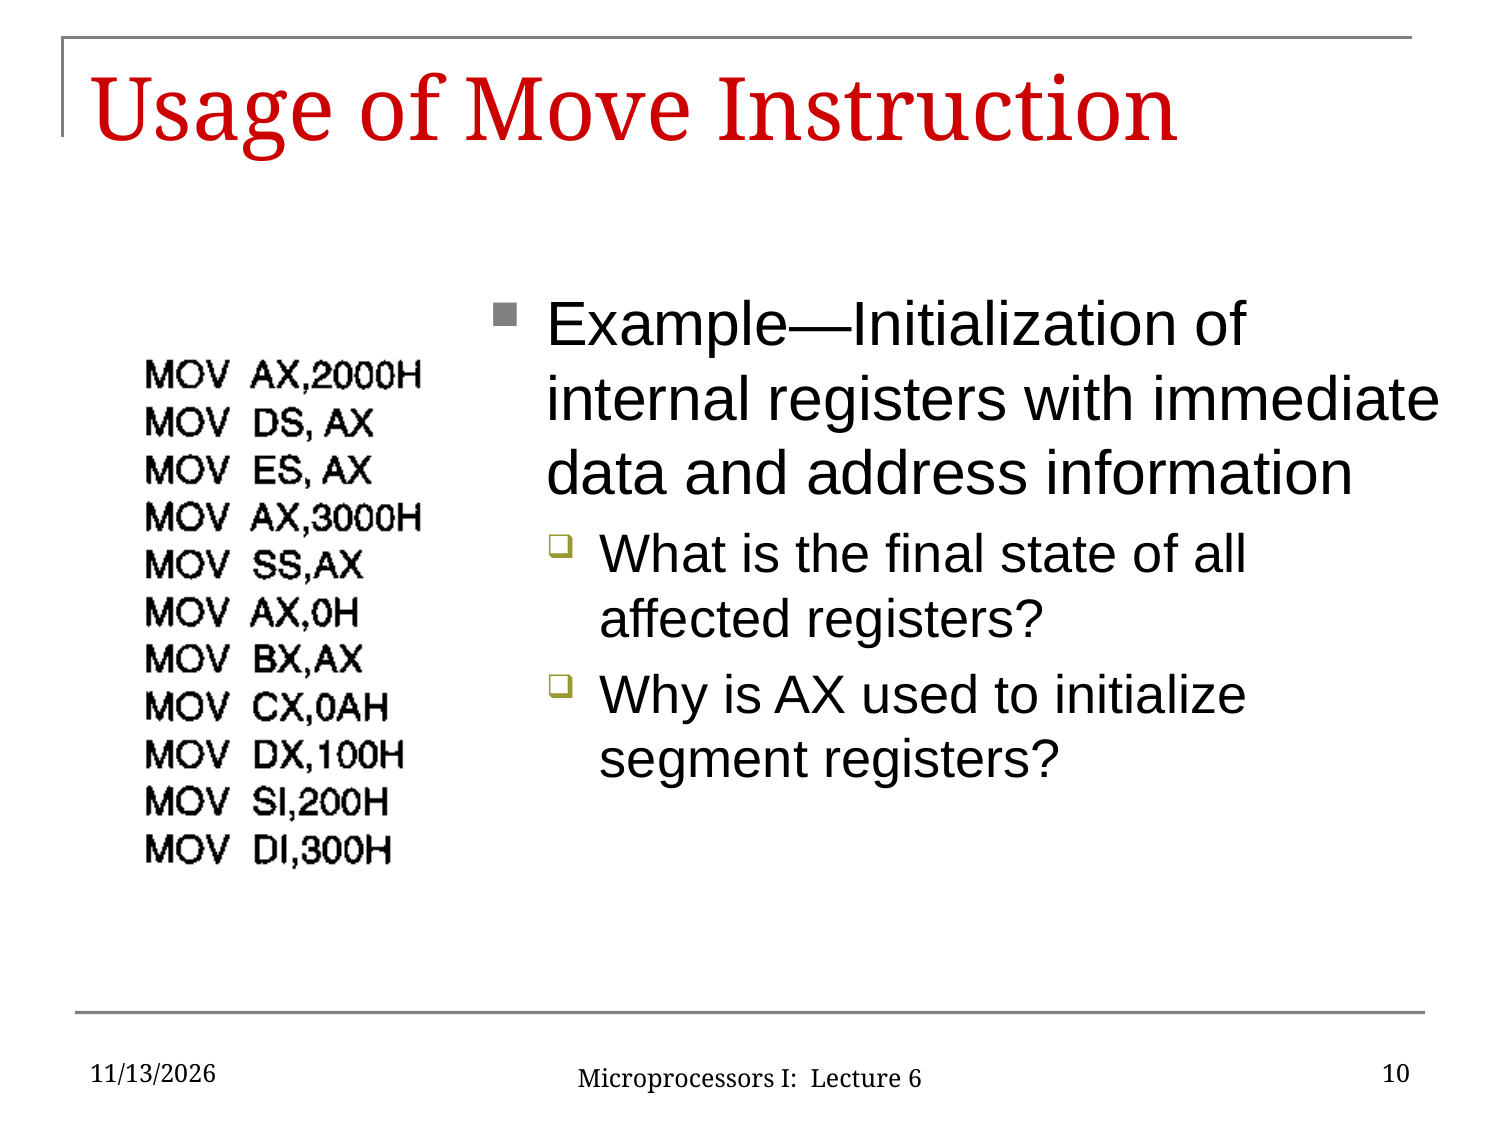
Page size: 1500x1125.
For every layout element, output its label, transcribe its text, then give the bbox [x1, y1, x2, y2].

slide_number 10 [1074, 1023, 1426, 1100]
footer Microprocessors I: Lecture 6 [512, 1024, 988, 1101]
list Example—Initialization of internal registers with immediate data and address information What is the final state of all affected registers? Why is AX used to initialize segment registers? [474, 275, 1469, 1006]
title Usage of Move Instruction [75, 45, 1425, 163]
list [112, 324, 455, 888]
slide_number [74, 1023, 426, 1100]
